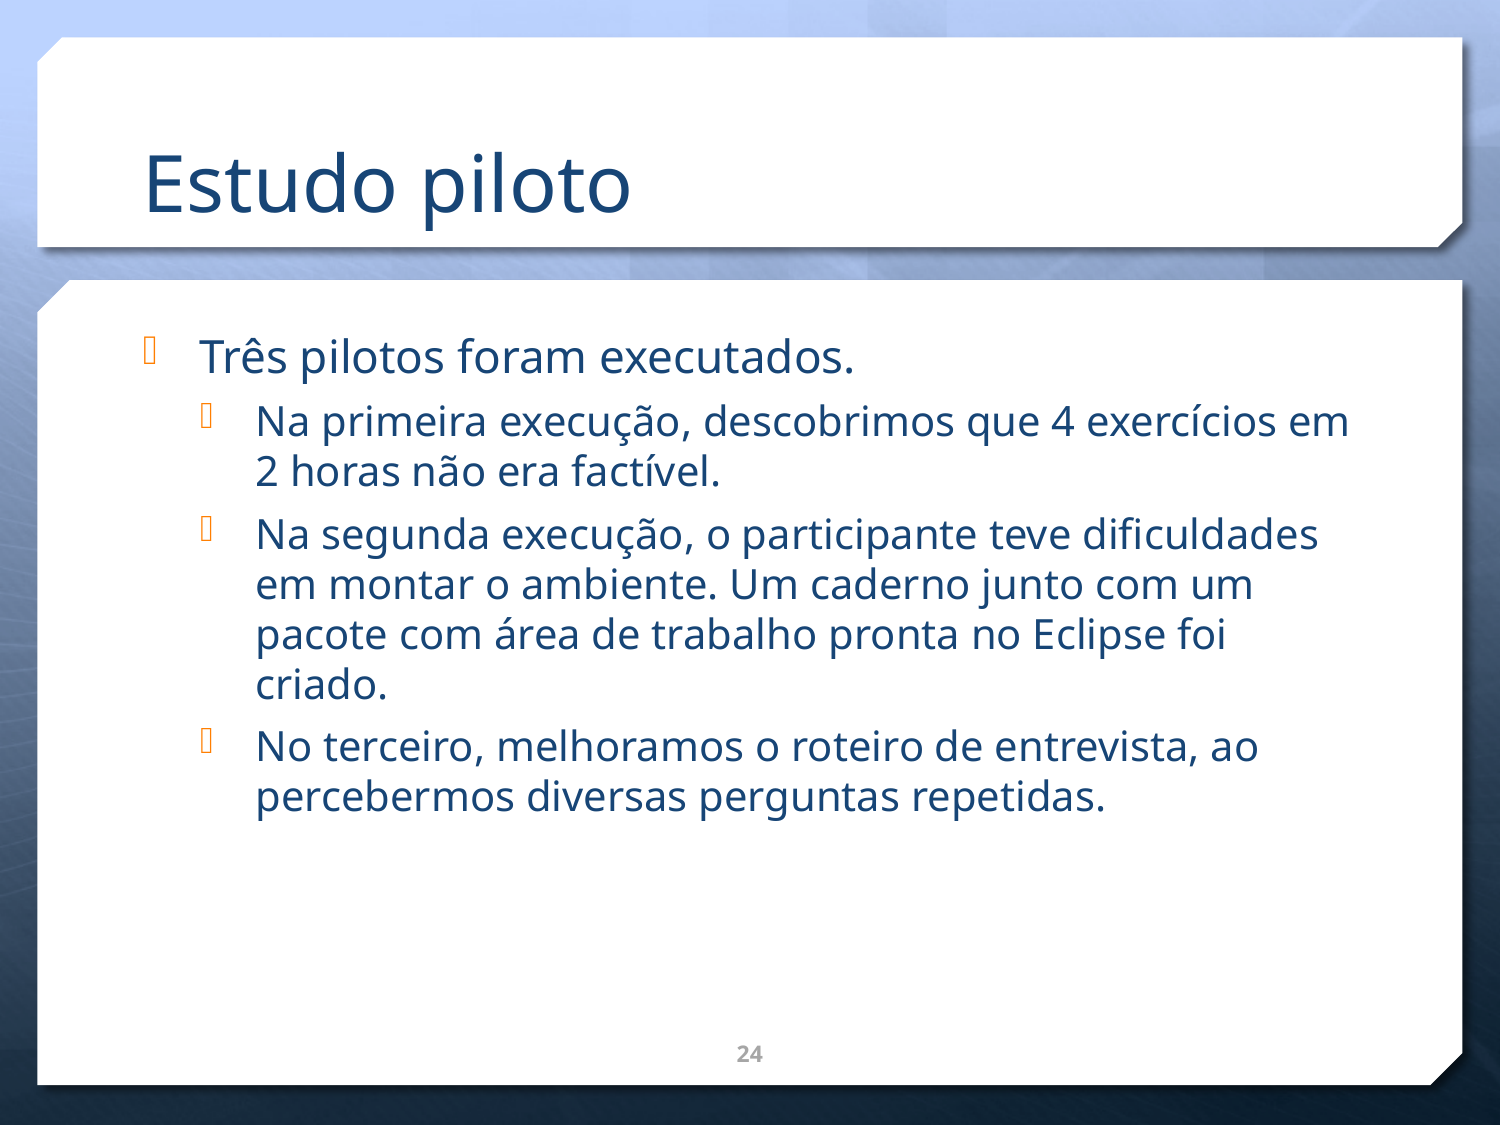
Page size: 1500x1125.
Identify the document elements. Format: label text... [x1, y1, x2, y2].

list Três pilotos foram executados. Na primeira execução, descobrimos que 4 exercícios em 2 horas não era factível. Na segunda execução, o participante teve dificuldades em montar o ambiente. Um caderno junto com um pacote com área de trabalho pronta no Eclipse foi criado. No terceiro, melhoramos o roteiro de entrevista, ao percebermos diversas perguntas repetidas. [127, 319, 1372, 978]
slide_number 24 [706, 1025, 794, 1085]
title Estudo piloto [127, 48, 1372, 236]
